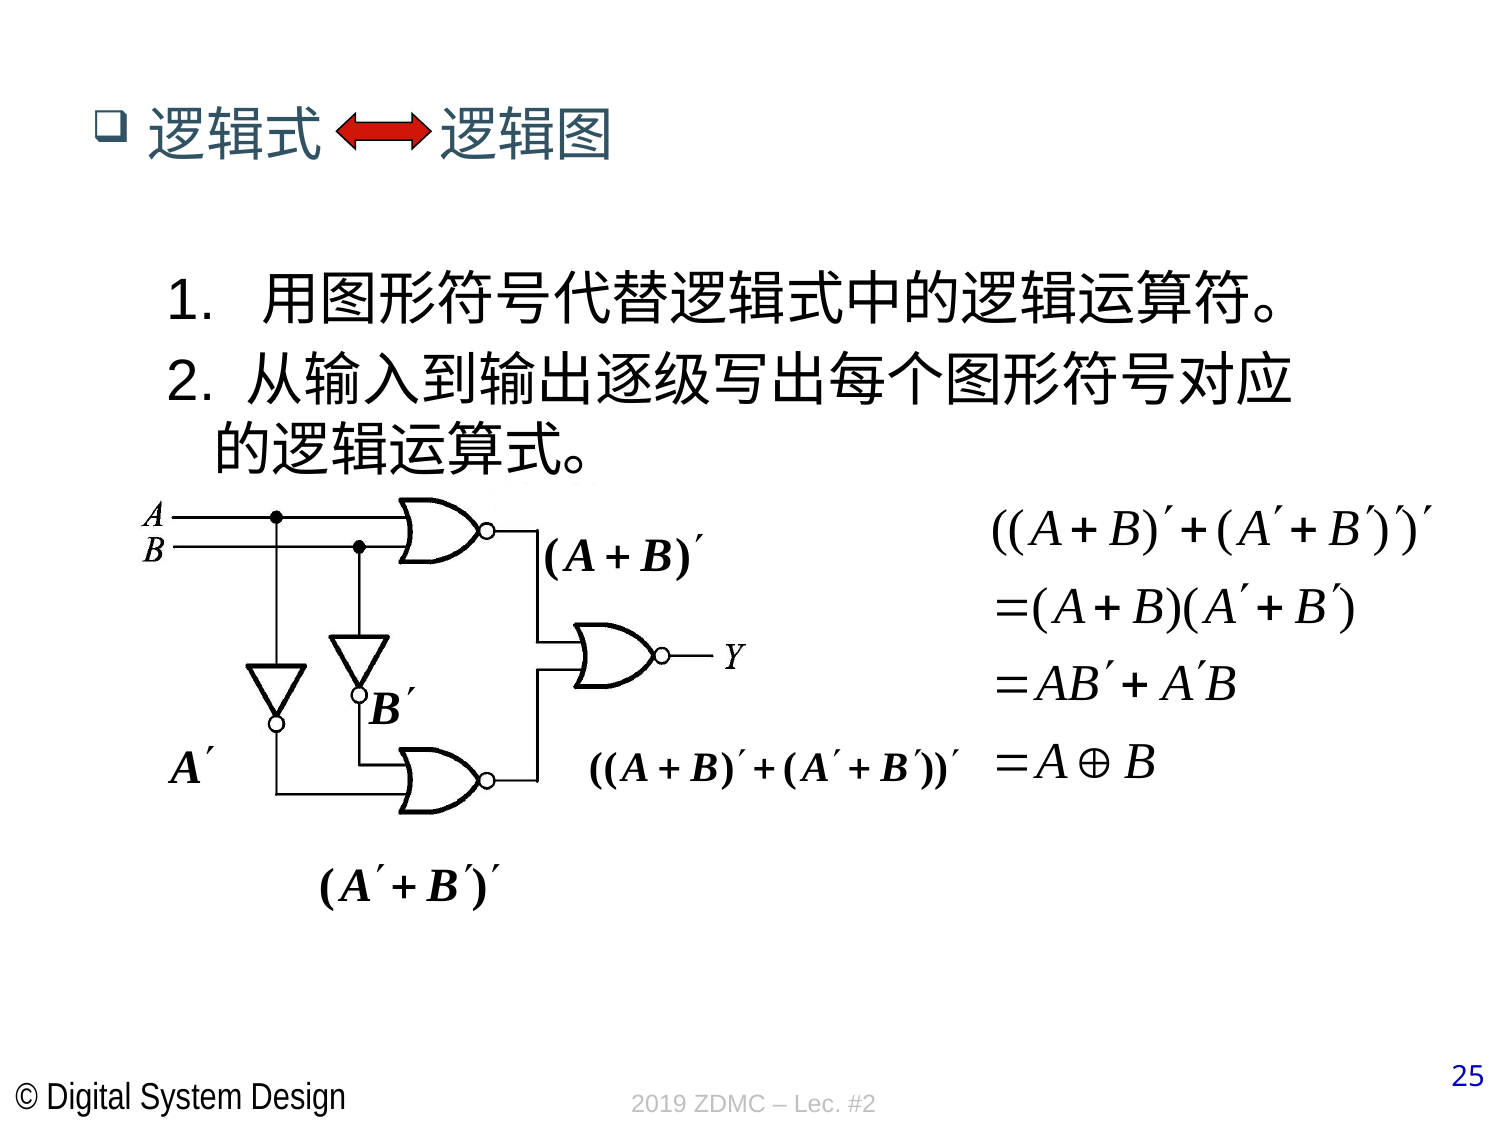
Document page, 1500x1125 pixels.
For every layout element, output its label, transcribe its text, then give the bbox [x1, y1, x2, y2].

footer 2019 ZDMC – Lec. #2 [388, 1048, 1120, 1125]
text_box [359, 680, 421, 733]
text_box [159, 739, 220, 792]
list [129, 478, 1045, 853]
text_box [537, 526, 710, 591]
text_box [312, 857, 506, 922]
list 逻辑式 逻辑图 1. 用图形符号代替逻辑式中的逻辑运算符。 2. 从输入到输出逐级写出每个图形符号对应的逻辑运算式。 [76, 90, 1336, 776]
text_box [582, 741, 968, 802]
text_box [336, 113, 431, 149]
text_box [983, 496, 1441, 791]
slide_number 25 [1187, 1050, 1500, 1125]
